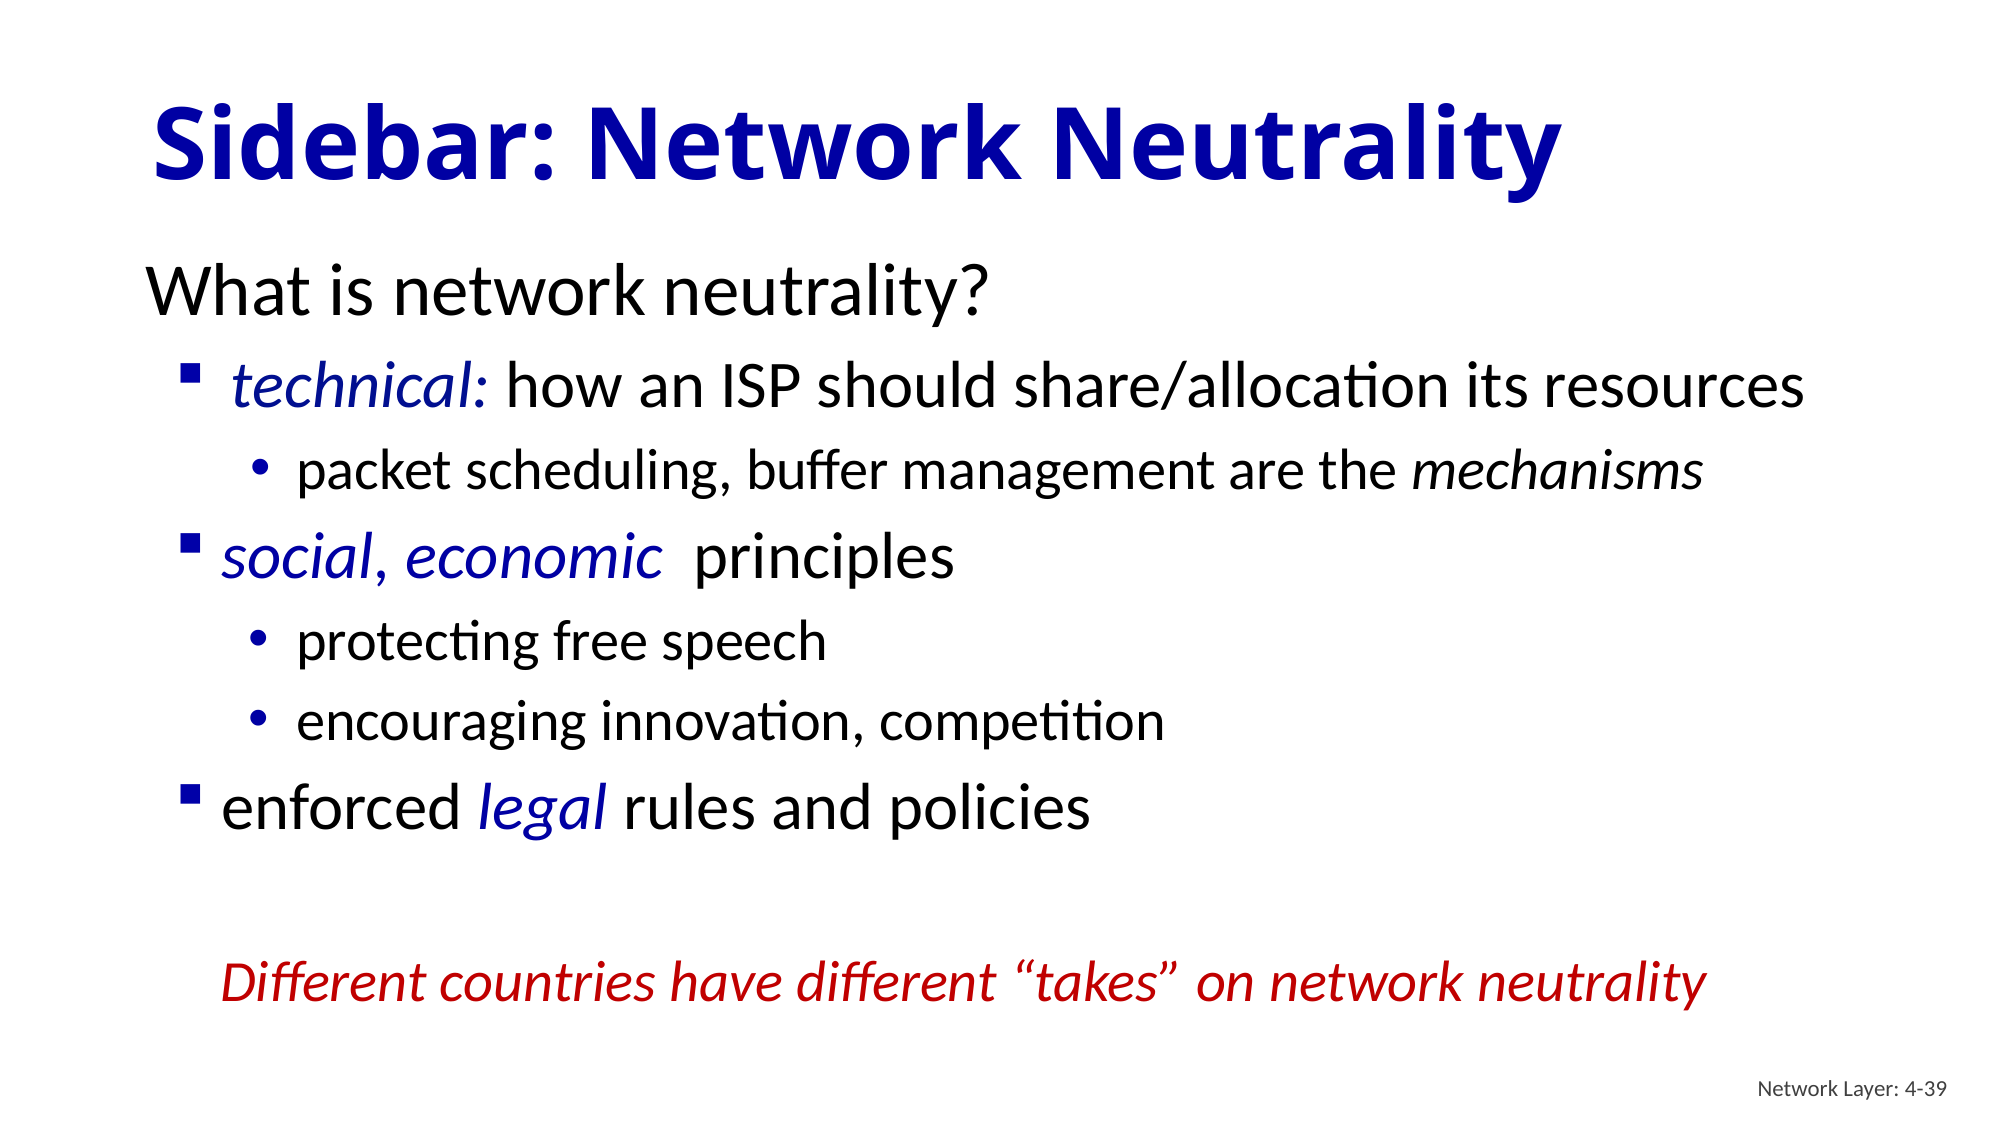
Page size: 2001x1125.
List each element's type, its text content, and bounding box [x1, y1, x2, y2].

text_box Different countries have different “takes” on network neutrality [205, 935, 1723, 1021]
title Sidebar: Network Neutrality [137, 74, 1863, 221]
slide_number Network Layer: 4-39 [1512, 1056, 1963, 1117]
list What is network neutrality? technical: how an ISP should share/allocation its resources packet scheduling, buffer management are the mechanisms social, economic principles protecting free speech encouraging innovation, competition enforced legal rules and policies [130, 233, 1871, 977]
